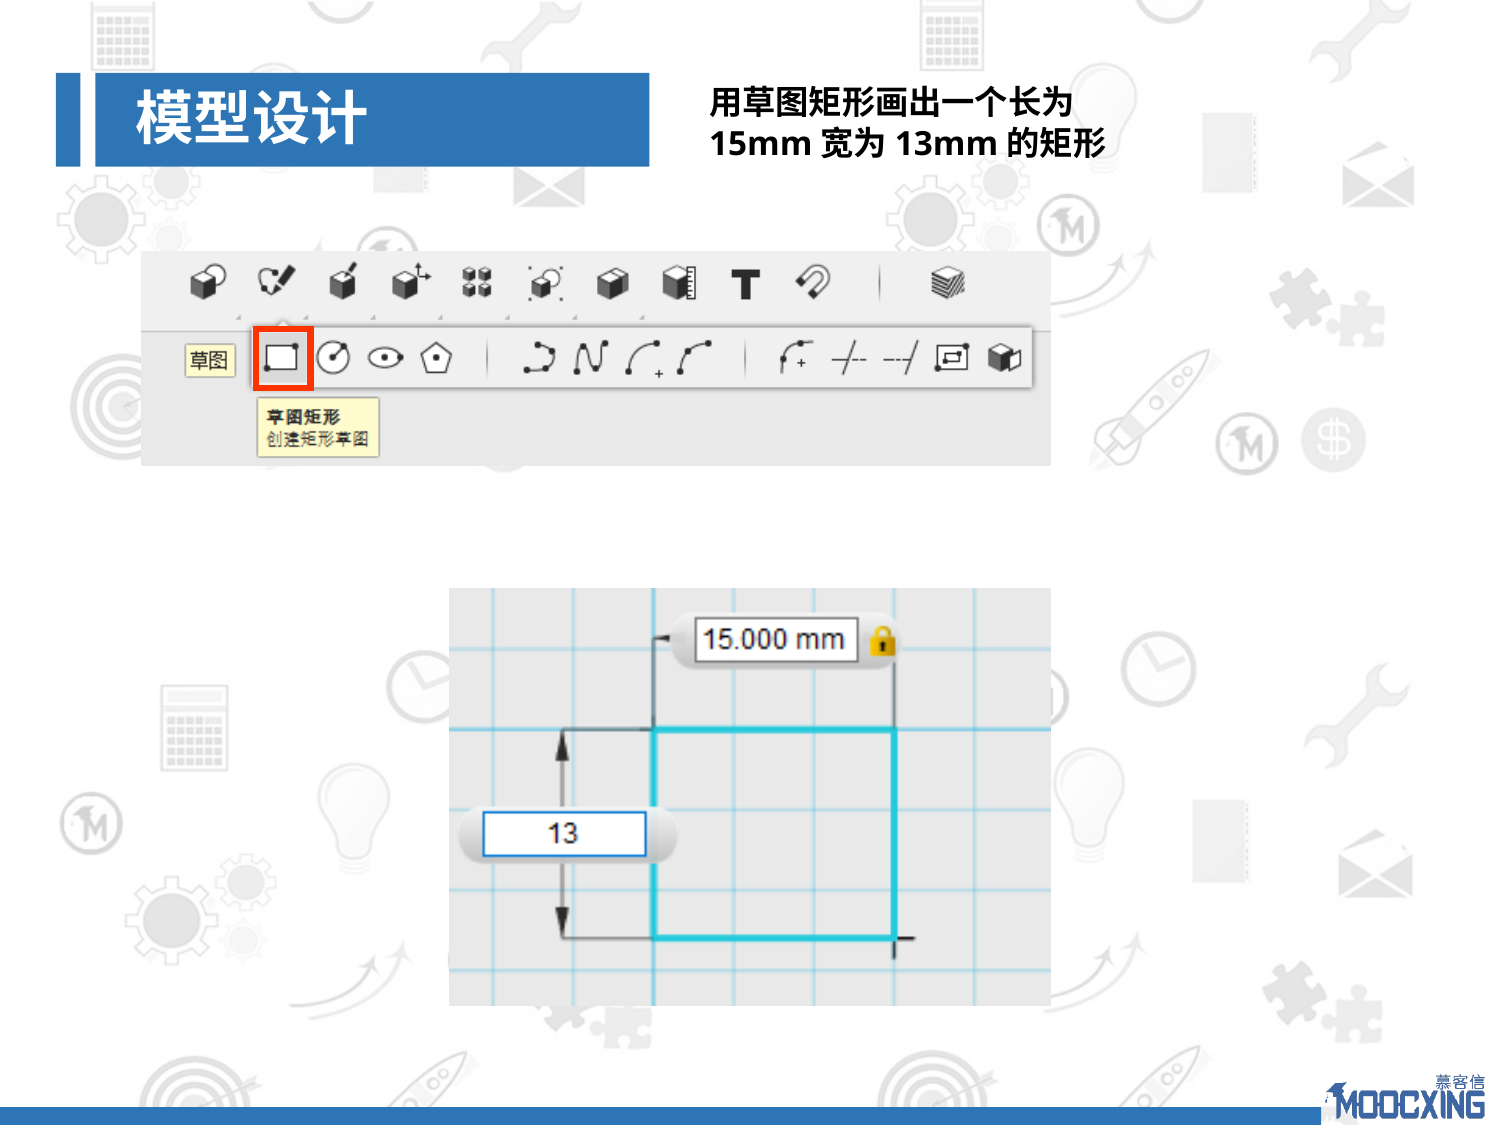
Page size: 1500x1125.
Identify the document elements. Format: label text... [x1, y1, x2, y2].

text_box 用草图矩形画出一个长为15mm宽为13mm的矩形 [694, 74, 1187, 169]
picture [0, 0, 1500, 1125]
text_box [141, 251, 1051, 466]
title 模型设计 [120, 74, 694, 167]
